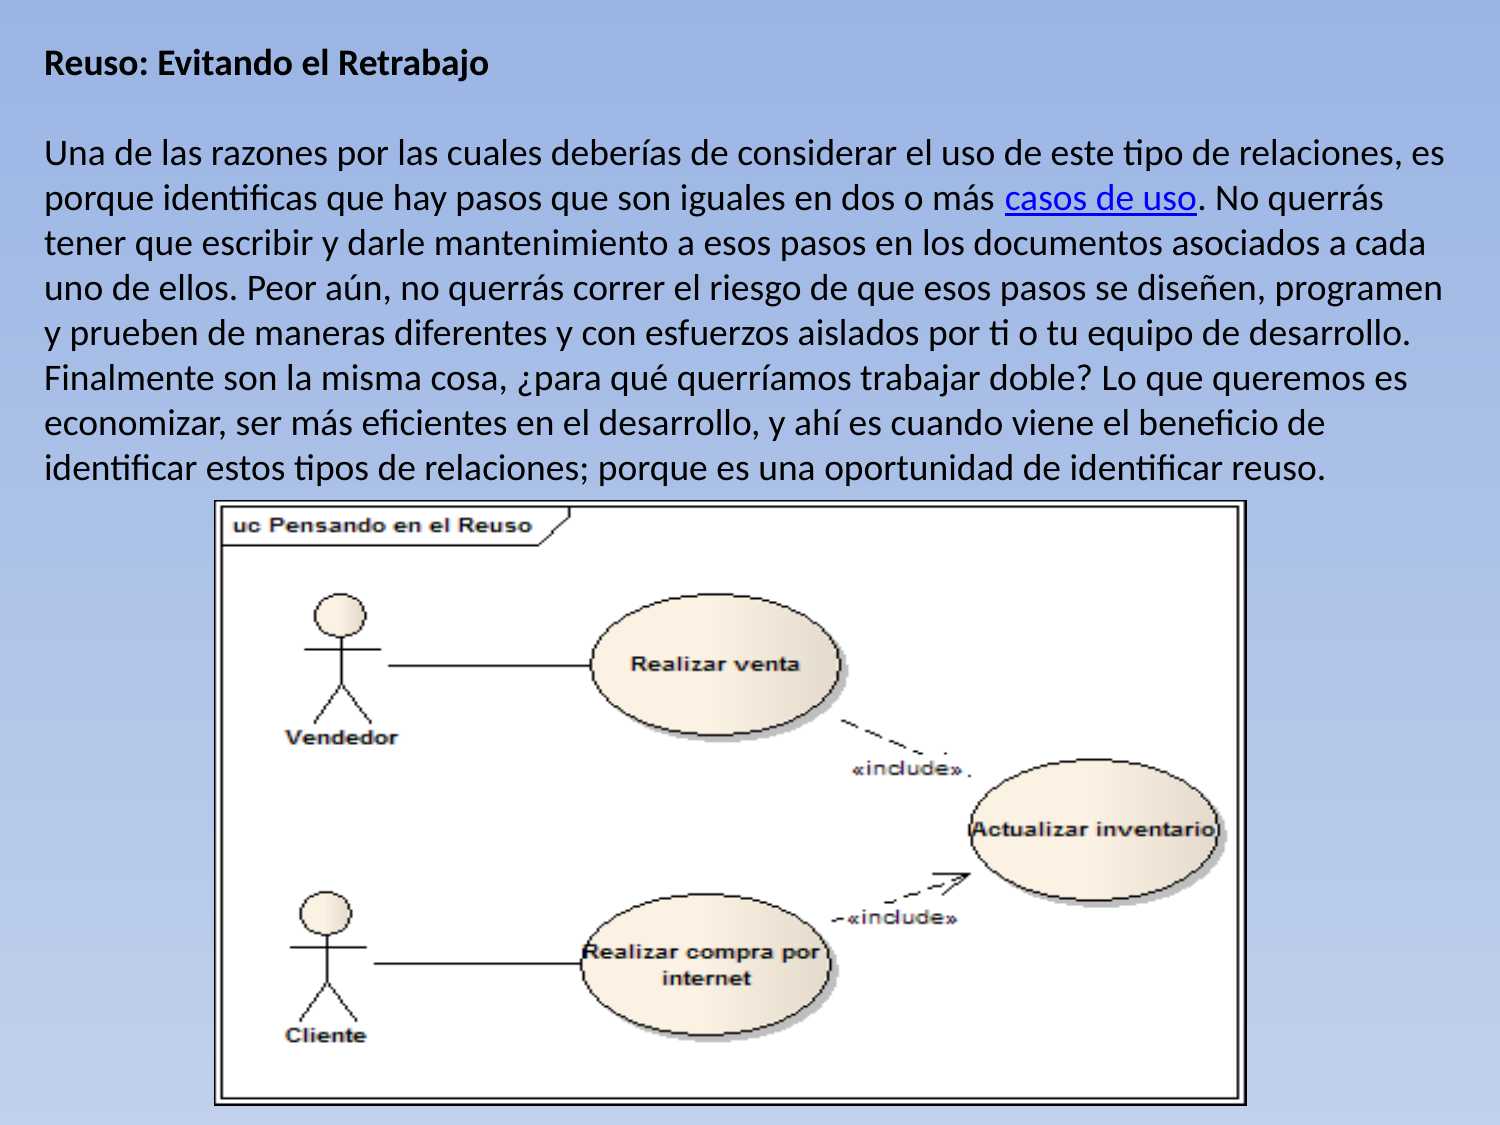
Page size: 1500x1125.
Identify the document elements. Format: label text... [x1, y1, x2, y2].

text_box Reuso: Evitando el Retrabajo Una de las razones por las cuales deberías de considerar el uso de este tipo de relaciones, es porque identificas que hay pasos que son iguales en dos o más casos de uso. No querrás tener que escribir y darle mantenimiento a esos pasos en los documentos asociados a cada uno de ellos. Peor aún, no querrás correr el riesgo de que esos pasos se diseñen, programen y prueben de maneras diferentes y con esfuerzos aislados por ti o tu equipo de desarrollo. Finalmente son la misma cosa, ¿para qué querríamos trabajar doble? Lo que queremos es economizar, ser más eficientes en el desarrollo, y ahí es cuando viene el beneficio de identificar estos tipos de relaciones; porque es una oportunidad de identificar reuso. [29, 30, 1471, 496]
picture [214, 500, 1247, 1107]
